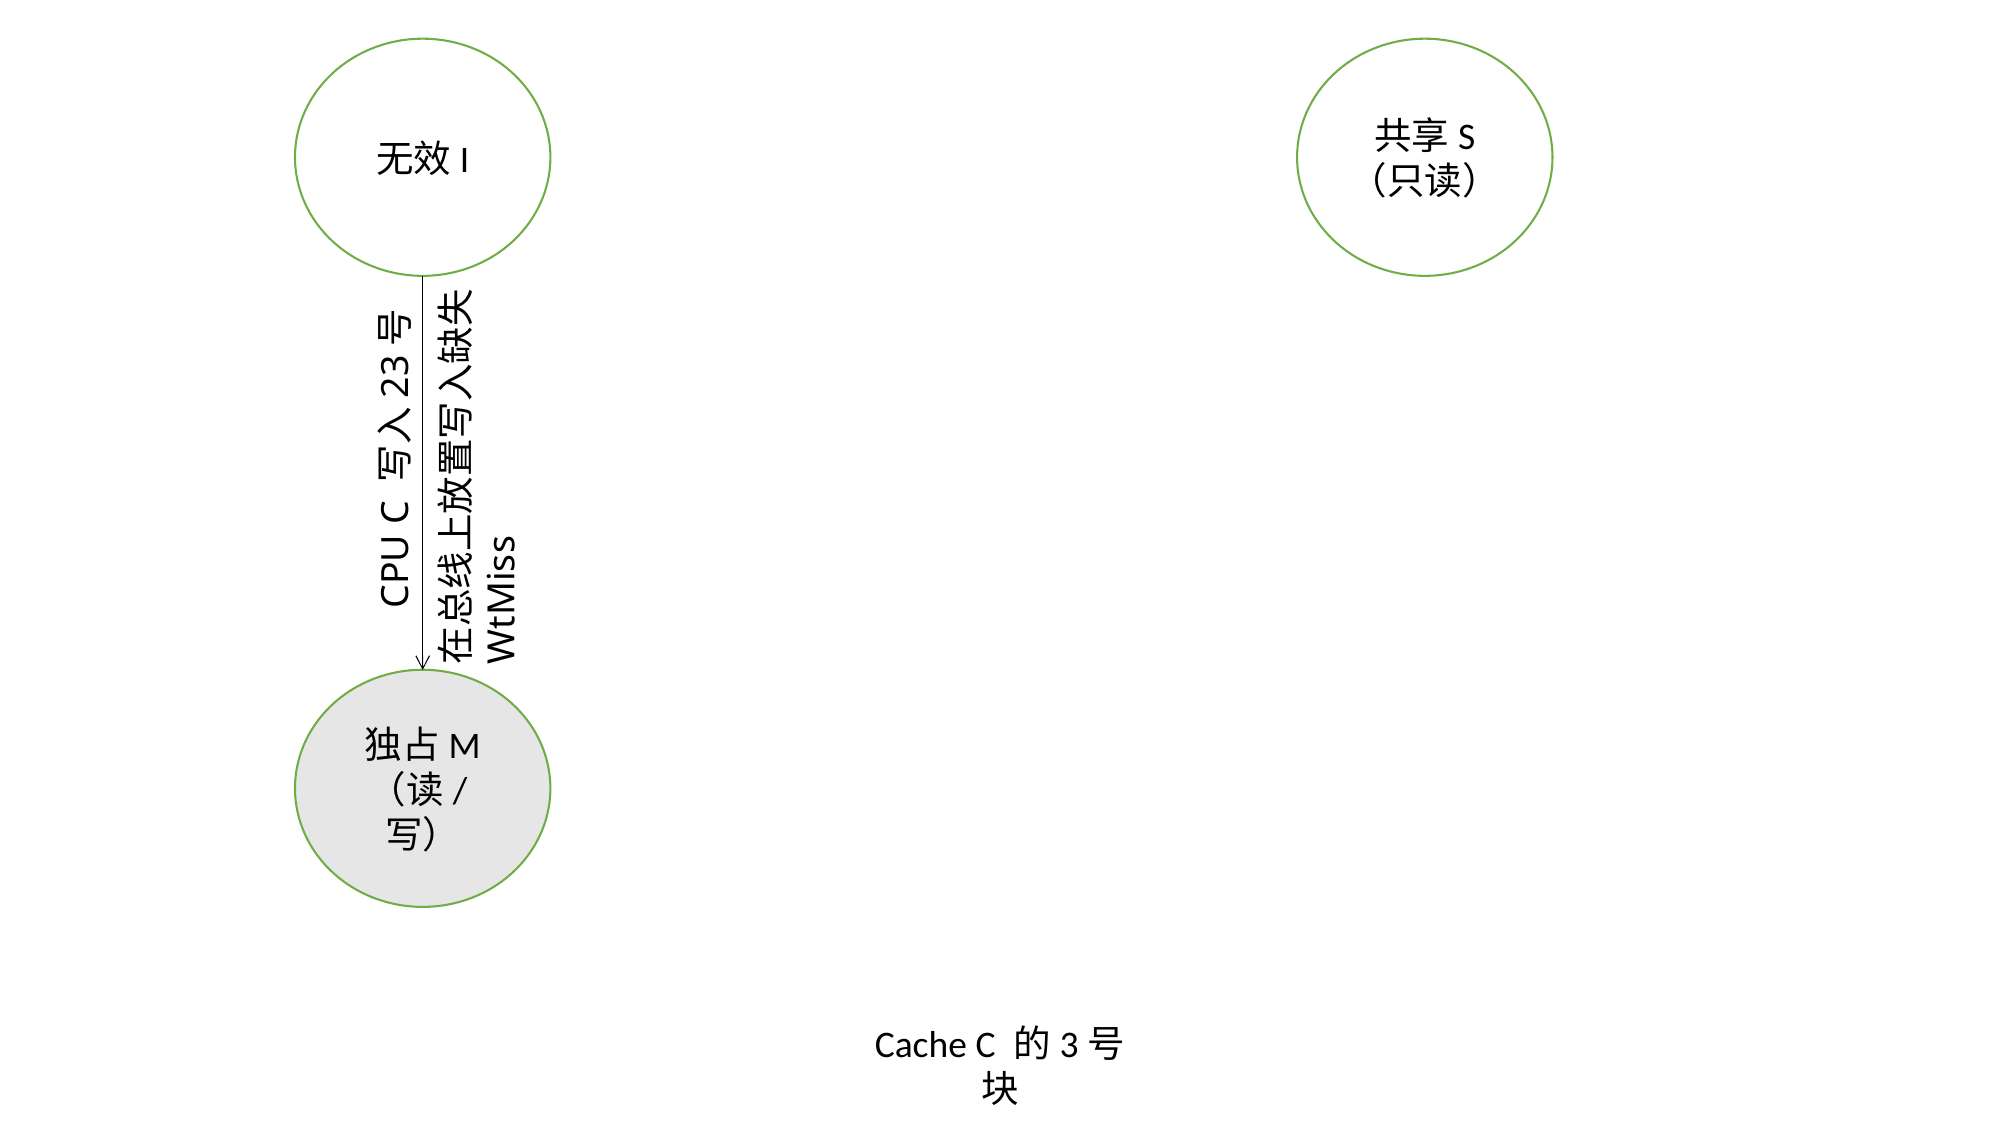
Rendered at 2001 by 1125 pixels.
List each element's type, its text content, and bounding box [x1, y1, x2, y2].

text_box 共享S （只读） [1296, 37, 1554, 277]
text_box 独占M （读/写） [293, 668, 552, 908]
text_box Cache C 的3号块 [851, 1012, 1149, 1118]
text_box 无效I [293, 37, 552, 277]
text_box CPU C 写入23号 [363, 266, 423, 624]
text_box 在总线上放置写入缺失 WtMiss [424, 188, 530, 679]
